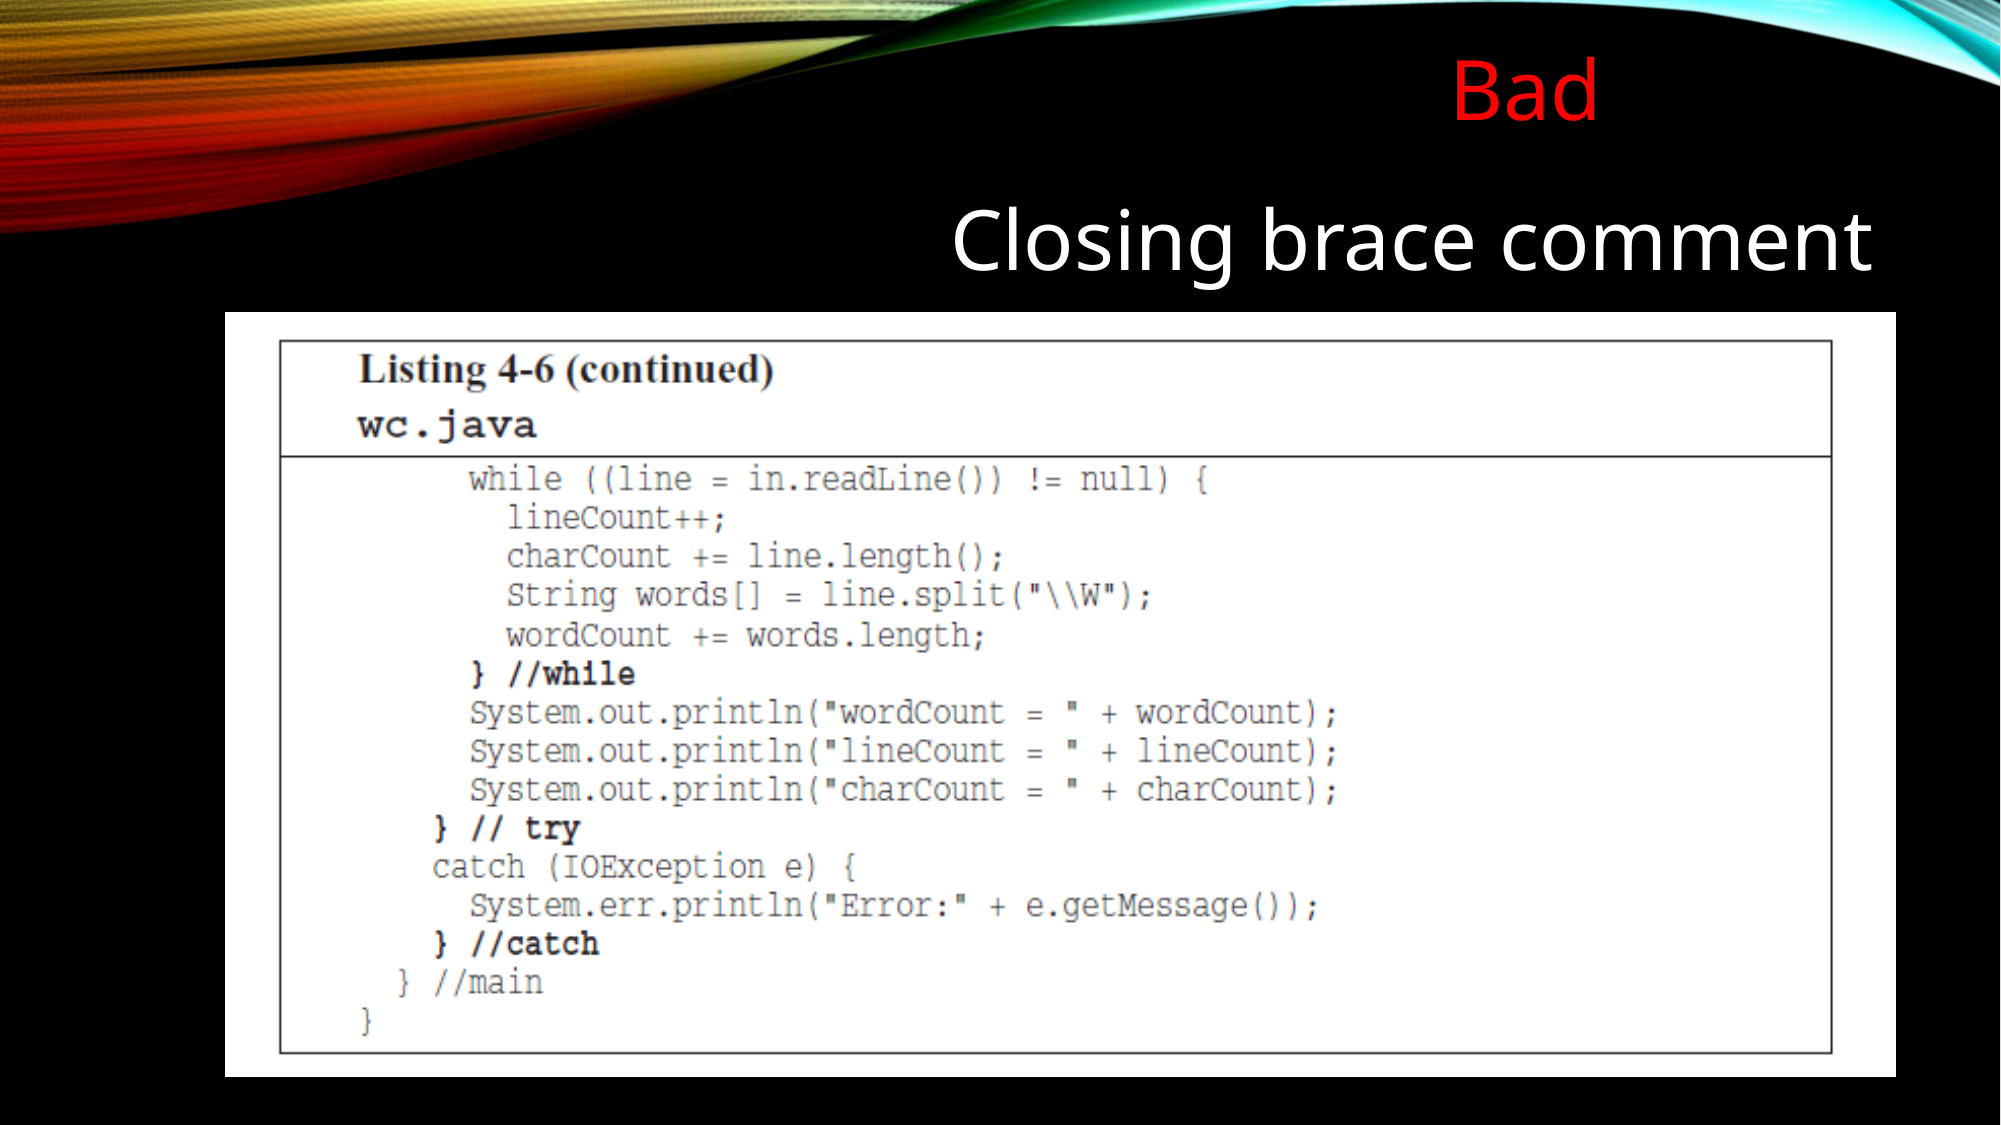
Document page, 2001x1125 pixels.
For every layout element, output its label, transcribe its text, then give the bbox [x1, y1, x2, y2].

picture [0, 0, 2000, 237]
picture [224, 312, 1896, 1077]
text_box Bad [1449, 36, 1725, 137]
text_box Closing brace comment [949, 187, 1988, 288]
